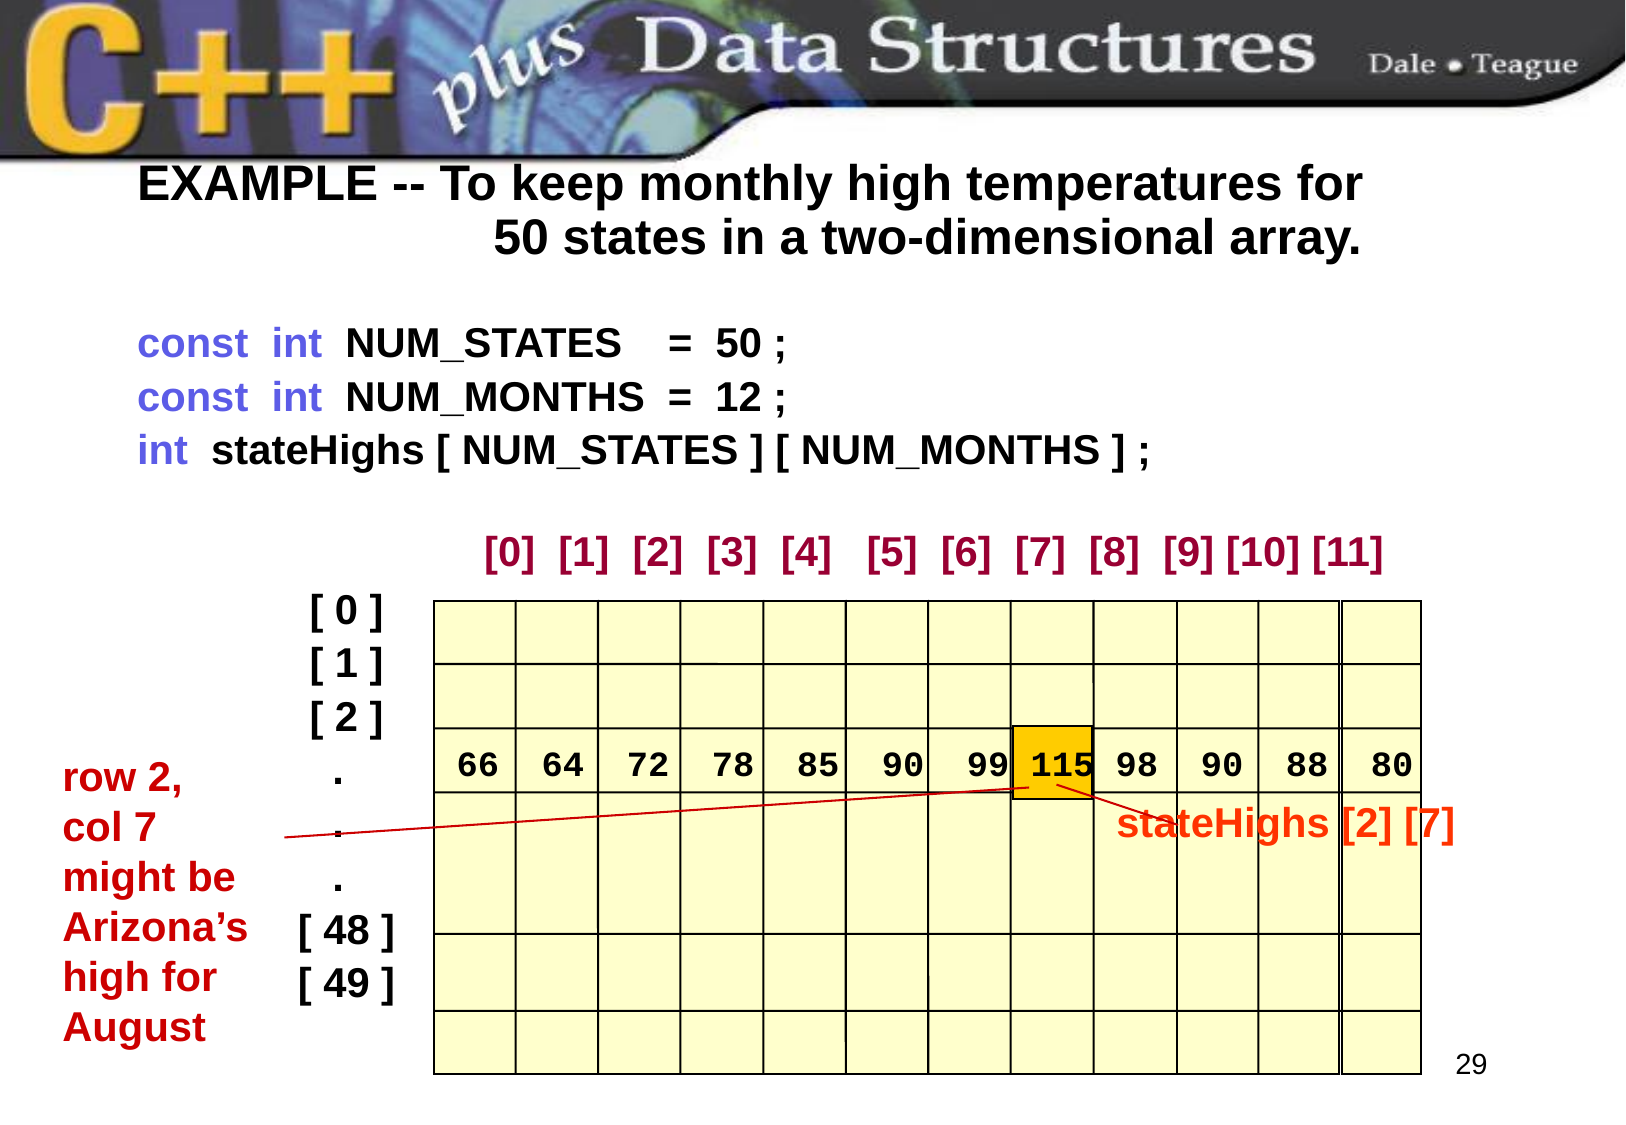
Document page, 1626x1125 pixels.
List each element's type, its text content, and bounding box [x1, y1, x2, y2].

text_box [1344, 793, 1421, 933]
text_box [1344, 934, 1421, 1010]
text_box [0] [1] [2] [3] [4] [5] [6] [7] [8] [9] [10] [11] [469, 517, 1400, 583]
text_box [1344, 1011, 1421, 1074]
text_box 66 64 72 78 85 90 99 115 98 90 88 80 [1344, 733, 1429, 792]
text_box [1344, 729, 1421, 733]
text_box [434, 599, 1340, 1076]
list EXAMPLE -- To keep monthly high temperatures for 50 states in a two-dimensional array. const int NUM_STATES = 50 ; const int NUM_MONTHS = 12 ; int stateHighs [ NUM_STATES ] [ NUM_MONTHS ] ; [ 0 ] [ 1 ] [ 2 ] . . stateHighs [2] [7] . [ 48 ] [ 49 ] [121, 149, 1531, 526]
text_box row 2, col 7 might be Arizona’s high for August [47, 742, 265, 1058]
text_box [1344, 665, 1421, 728]
slide_number 29 [1394, 1024, 1504, 1101]
picture [0, 0, 1626, 1125]
text_box [1341, 601, 1421, 664]
